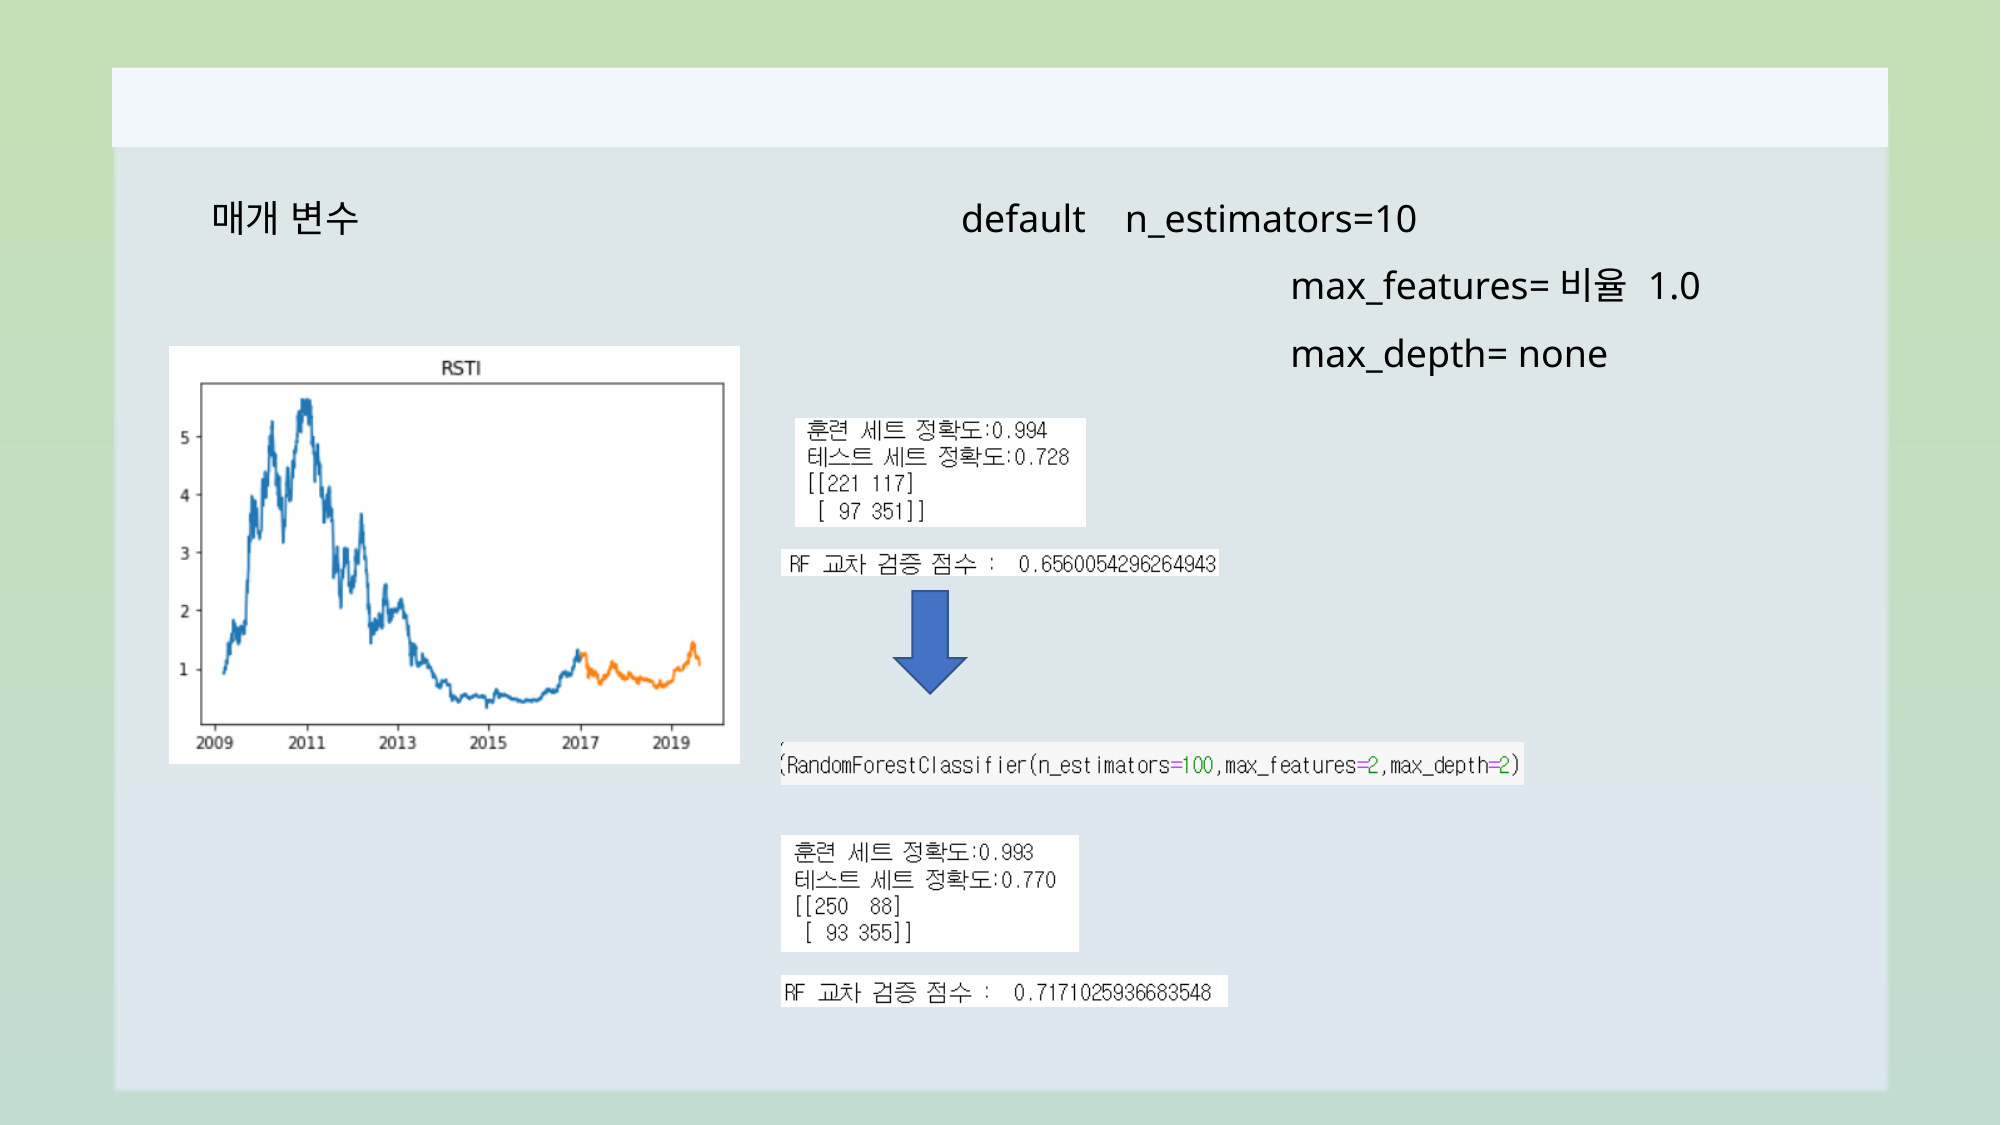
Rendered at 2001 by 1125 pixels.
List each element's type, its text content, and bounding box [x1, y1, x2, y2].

picture [169, 345, 740, 764]
text_box [117, 148, 1885, 1090]
picture [781, 742, 1524, 785]
picture [781, 549, 1219, 576]
picture [781, 835, 1079, 952]
text_box [892, 590, 968, 696]
text_box [111, 67, 1889, 148]
picture [781, 975, 1228, 1007]
picture [795, 418, 1086, 527]
text_box 매개 변수 default n_estimators=10 max_features=비율 1.0 max_depth= none [196, 164, 1939, 472]
